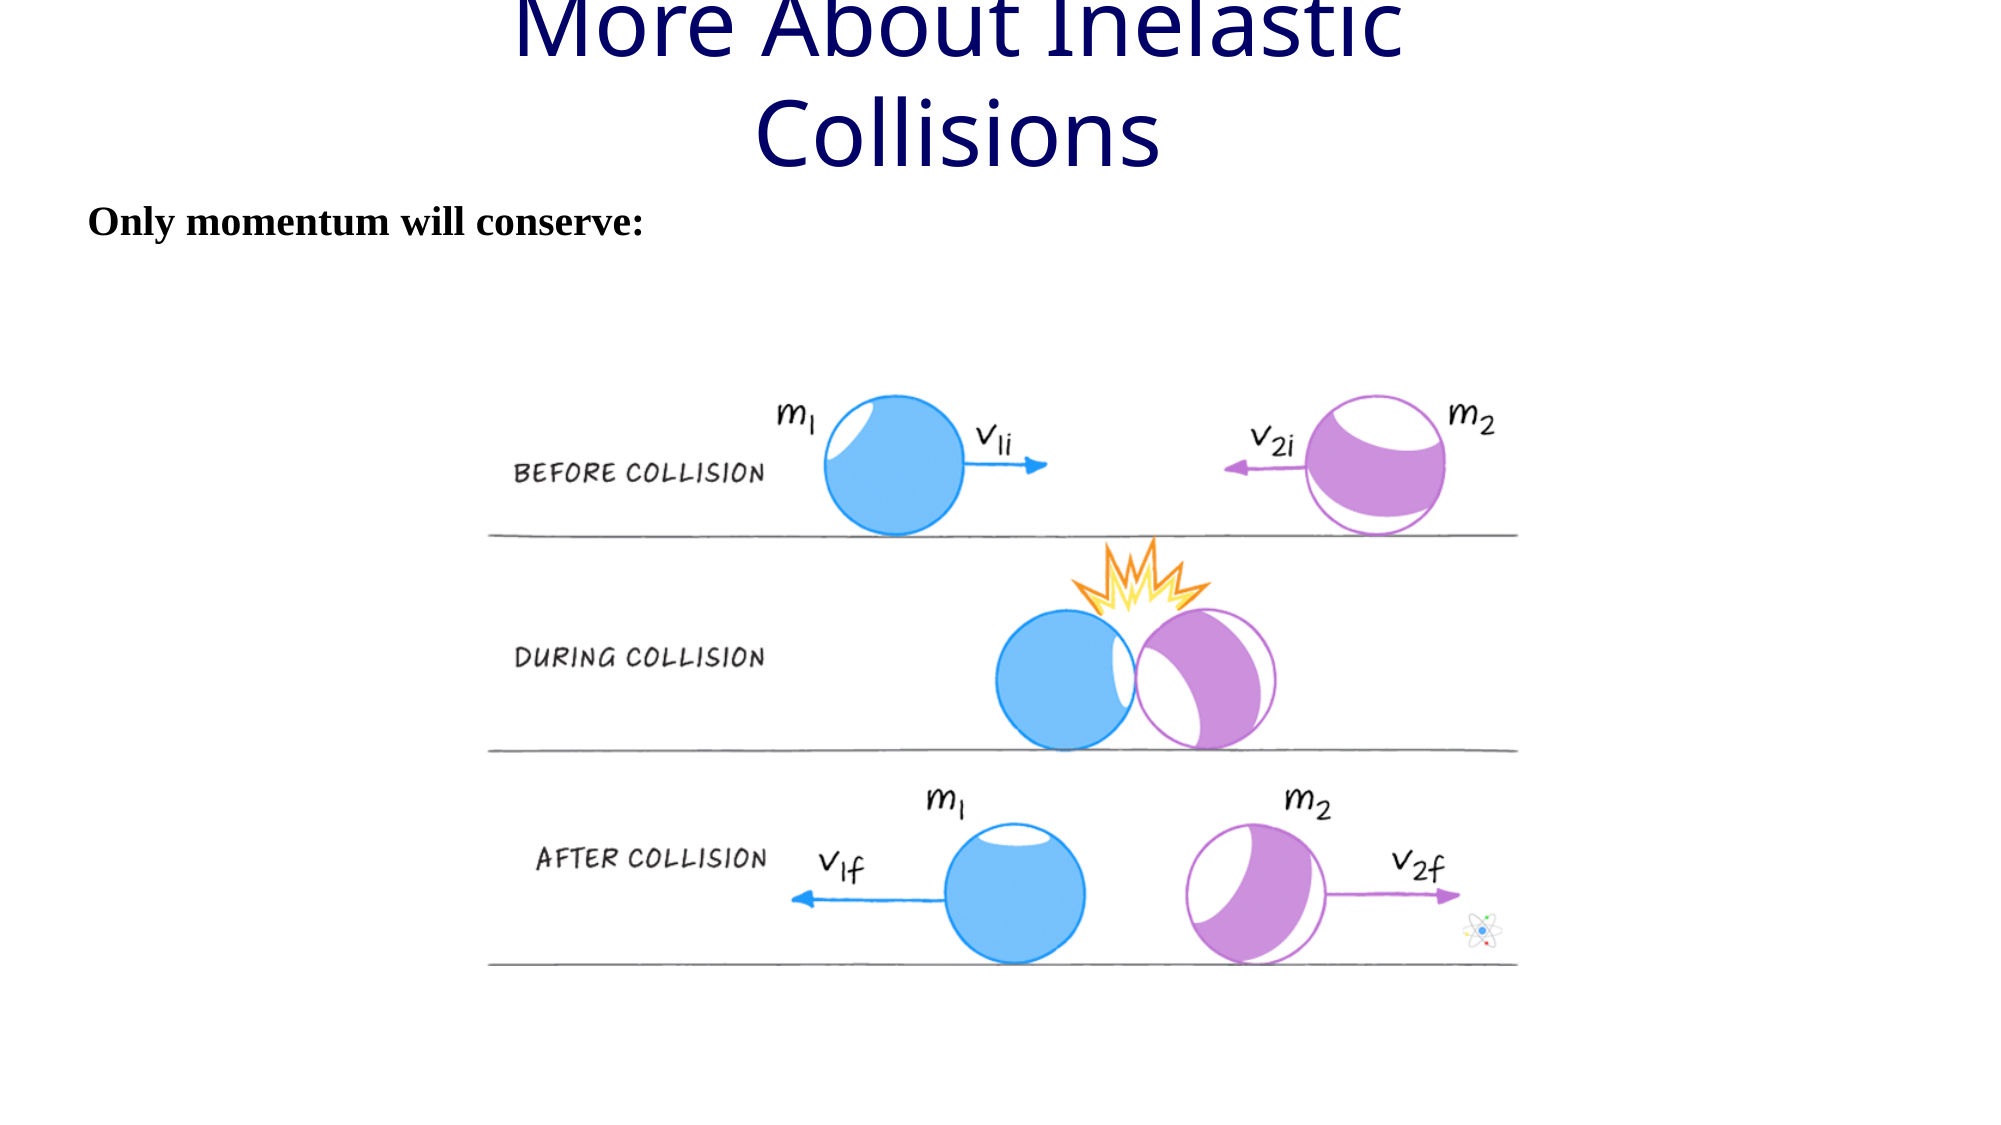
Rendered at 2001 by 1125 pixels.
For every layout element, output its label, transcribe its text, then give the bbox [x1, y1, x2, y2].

text_box More About Inelastic Collisions [283, 0, 1634, 150]
picture [475, 379, 1524, 978]
